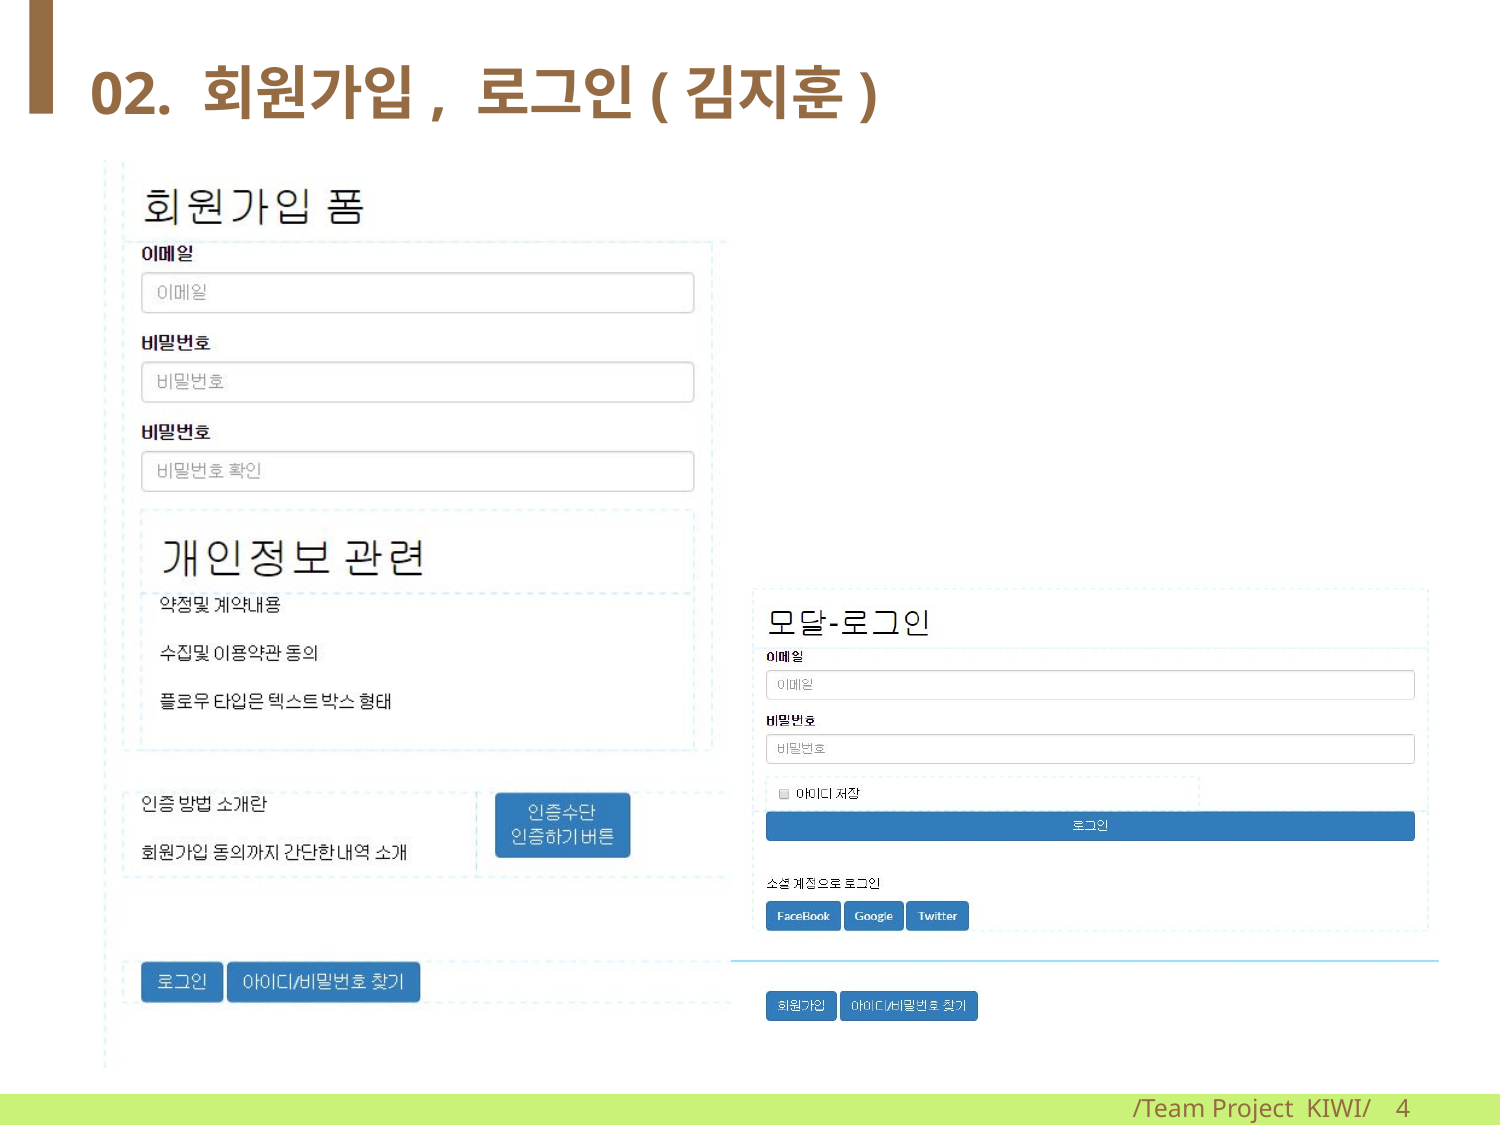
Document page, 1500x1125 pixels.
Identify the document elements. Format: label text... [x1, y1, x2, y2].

footer /Team Project KIWI/ [1116, 1094, 1352, 1125]
picture [64, 160, 1439, 1074]
title 02. 회원가입, 로그인(김지훈) [75, 45, 1425, 138]
slide_number 4 [1352, 1094, 1425, 1125]
